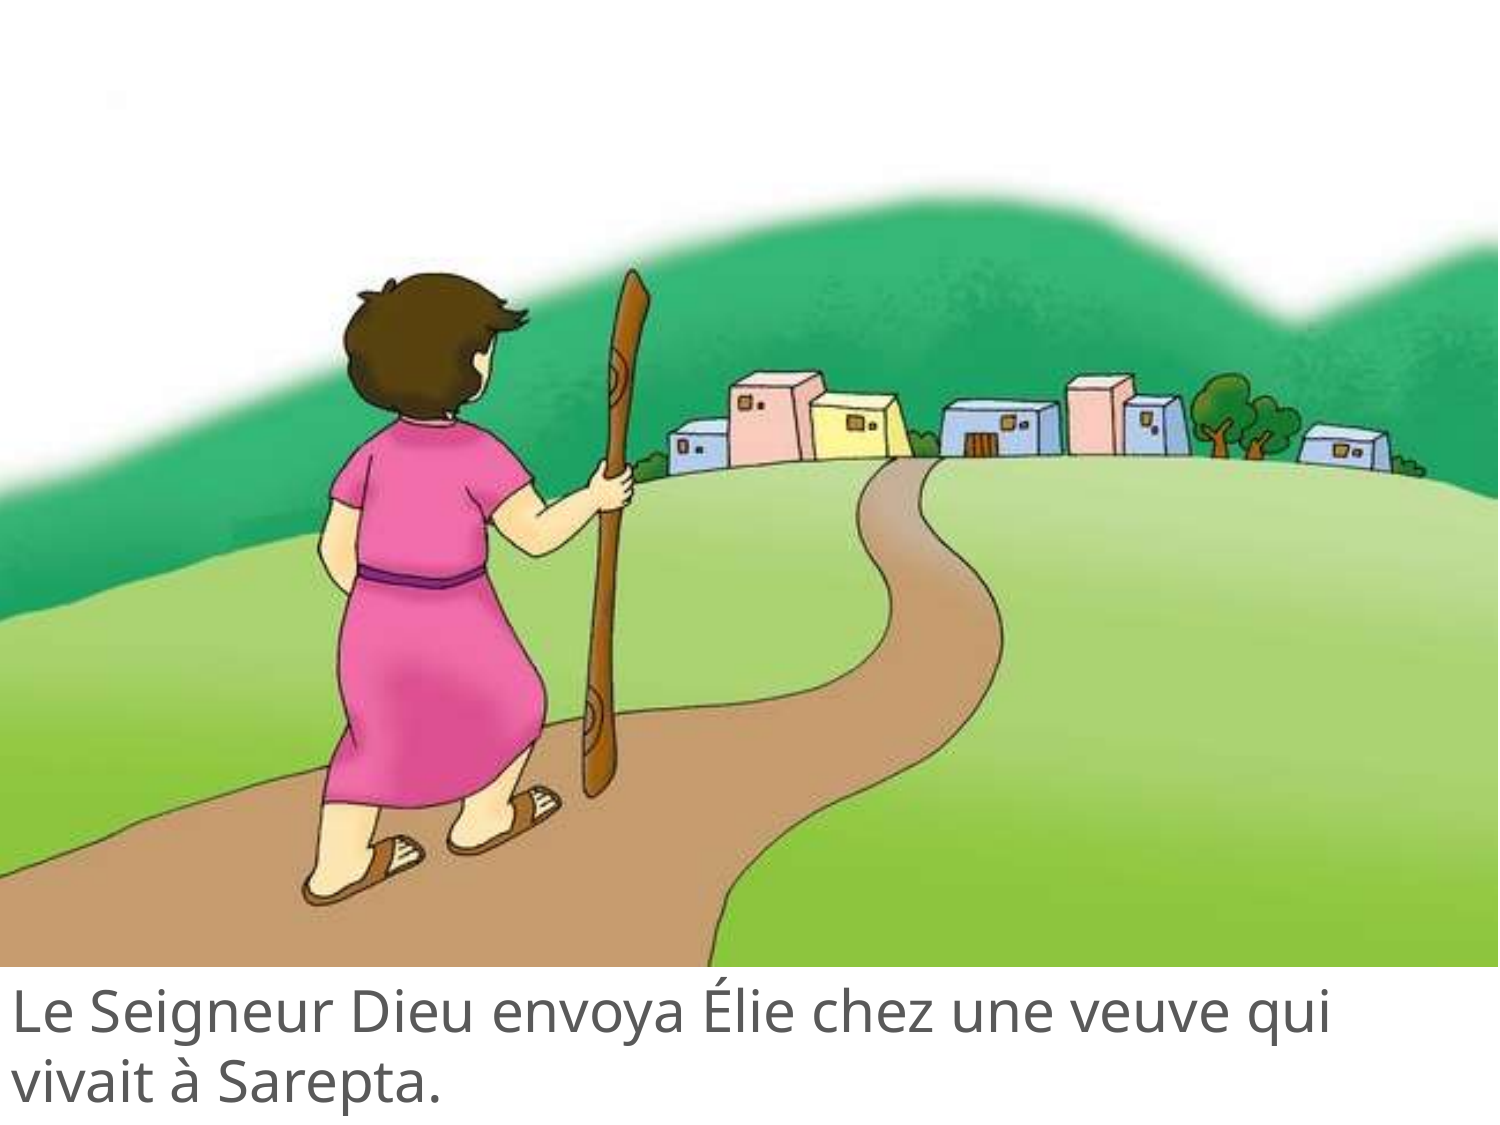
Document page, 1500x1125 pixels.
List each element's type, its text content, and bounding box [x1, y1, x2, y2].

text_box Le Seigneur Dieu envoya Élie chez une veuve qui vivait à Sarepta. [0, 975, 1468, 1122]
picture [0, 0, 1498, 967]
